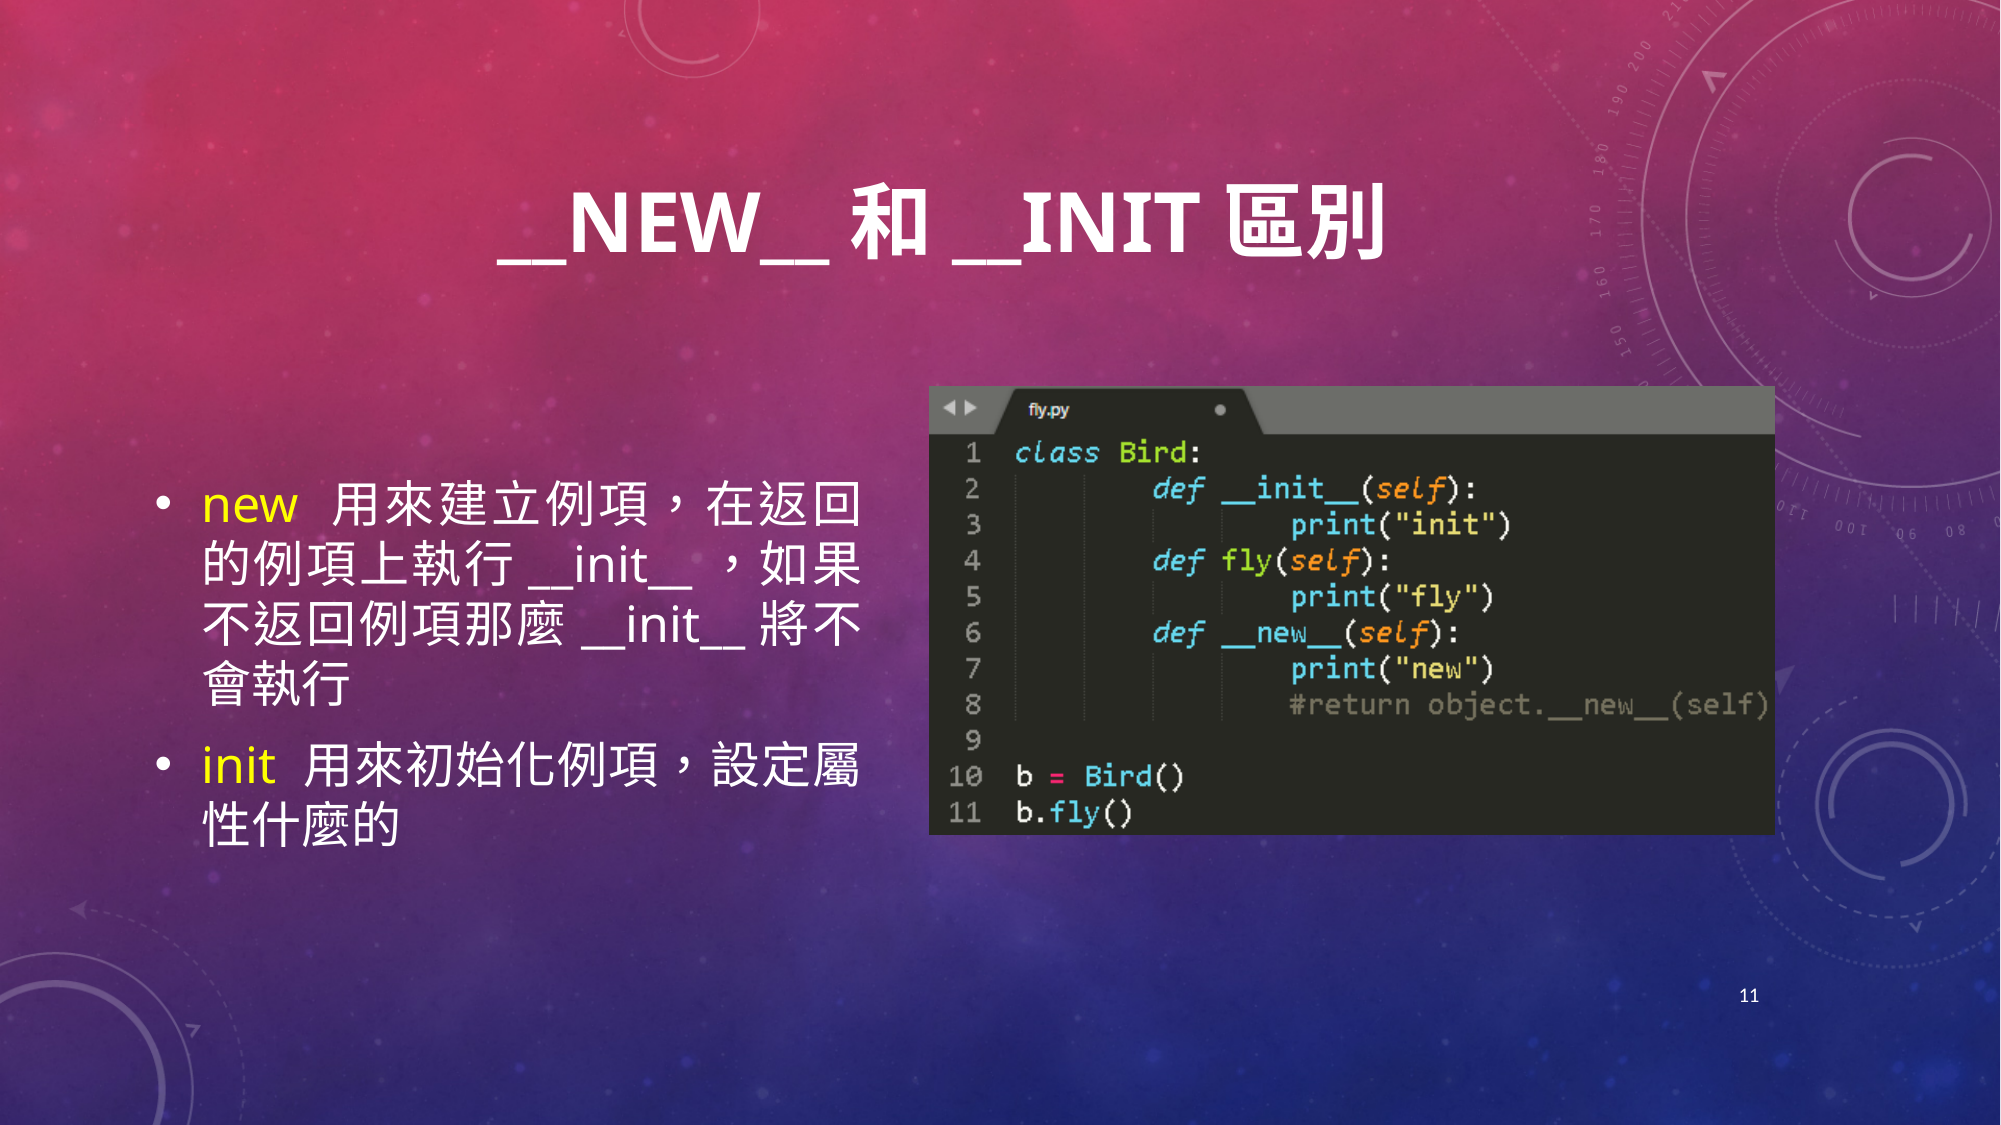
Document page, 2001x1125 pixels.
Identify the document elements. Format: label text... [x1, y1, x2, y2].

list new 用來建立例項，在返回的例項上執行__init__，如果不返回例項那麼__init__將不會執行 init 用來初始化例項，設定屬性什麼的 [139, 351, 878, 975]
title __new__和__init區別 [112, 99, 1775, 339]
slide_number 11 [1684, 963, 1775, 1025]
picture [0, 0, 2001, 1125]
